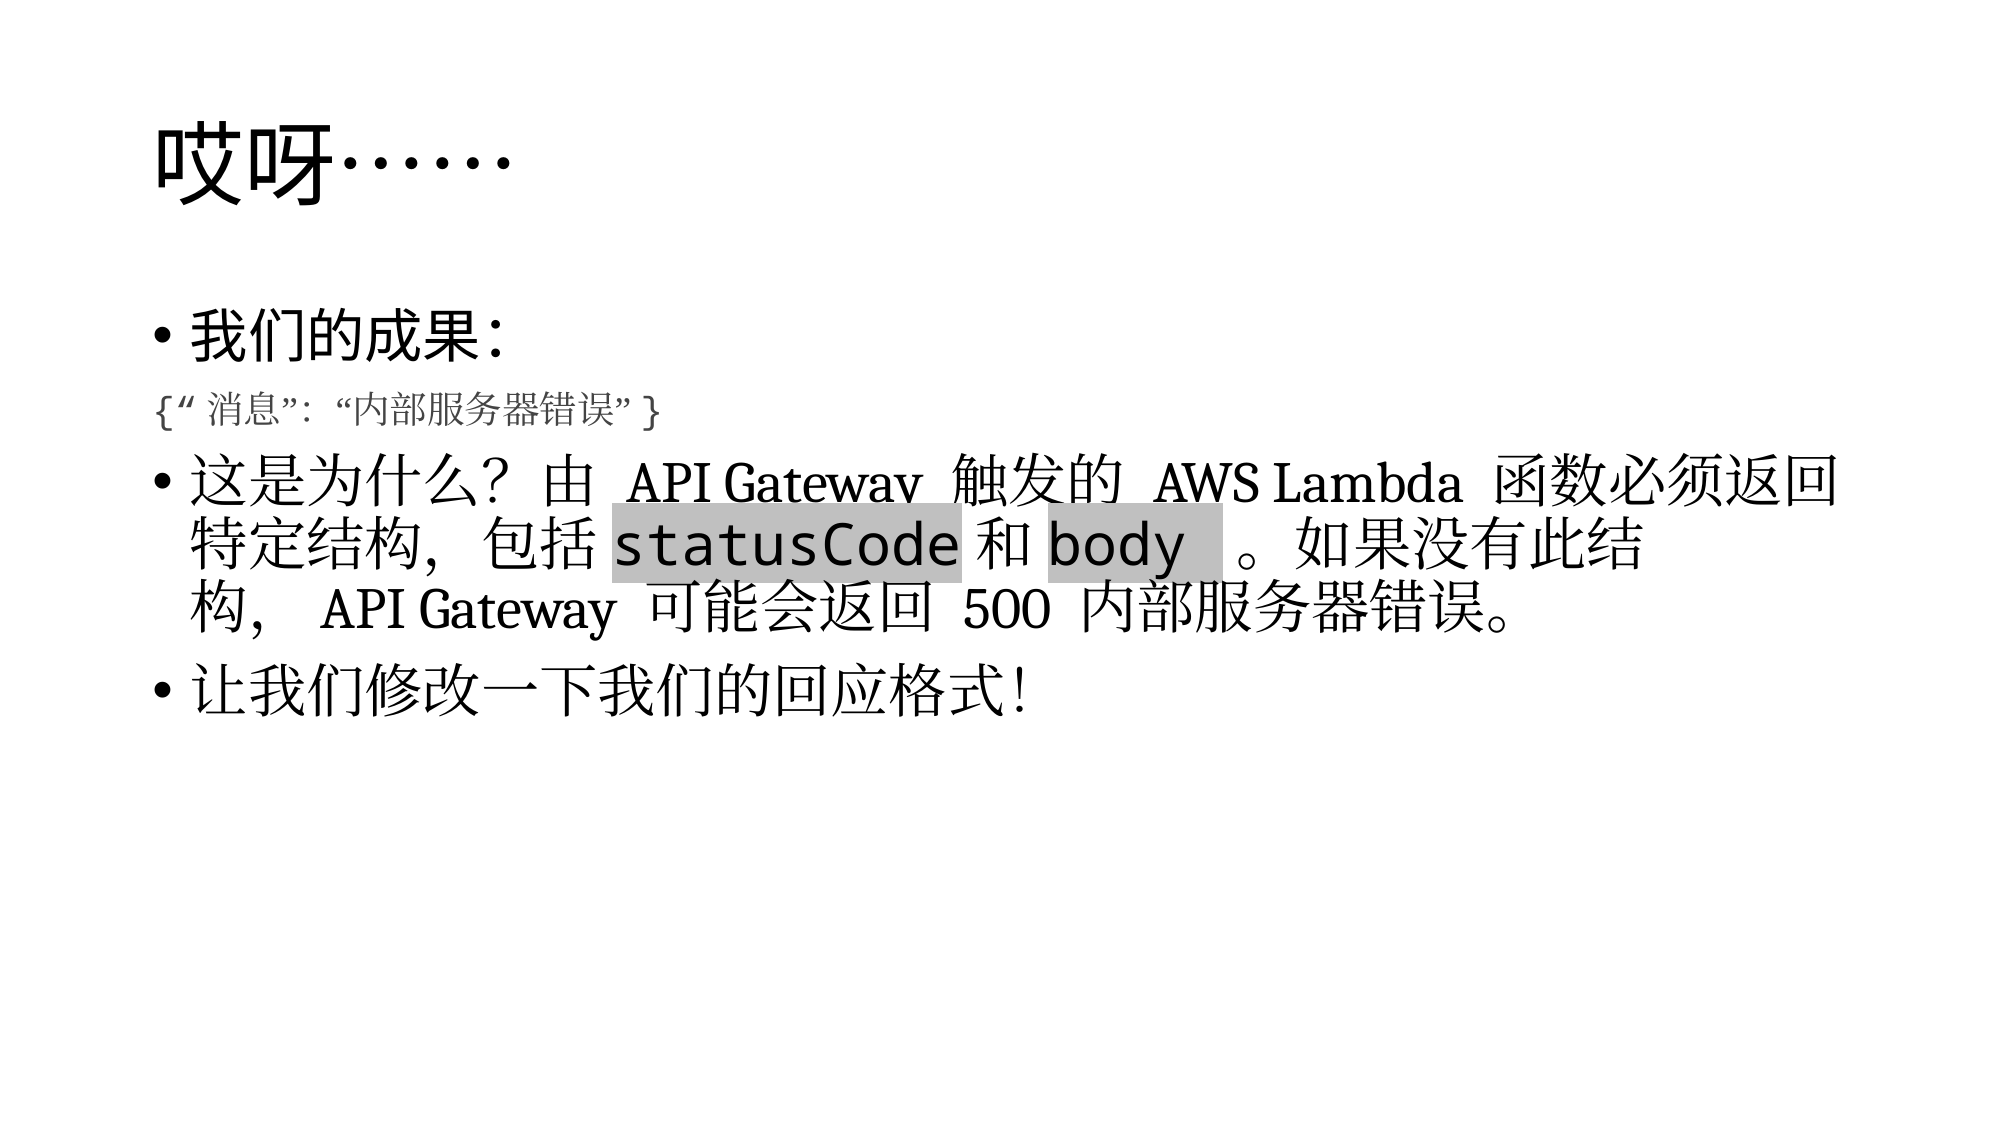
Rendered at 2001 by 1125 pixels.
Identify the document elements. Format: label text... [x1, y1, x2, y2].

title 哎呀…… [137, 59, 1863, 278]
list 我们的成果： {“消息”：“内部服务器错误”} 这是为什么？由 API Gateway 触发的 AWS Lambda 函数必须返回特定结构，包括statusCode和body 。如果没有此结构，API Gateway 可能会返回 500 内部服务器错误。 让我们修改一下我们的回应格式！ [137, 299, 1863, 1014]
